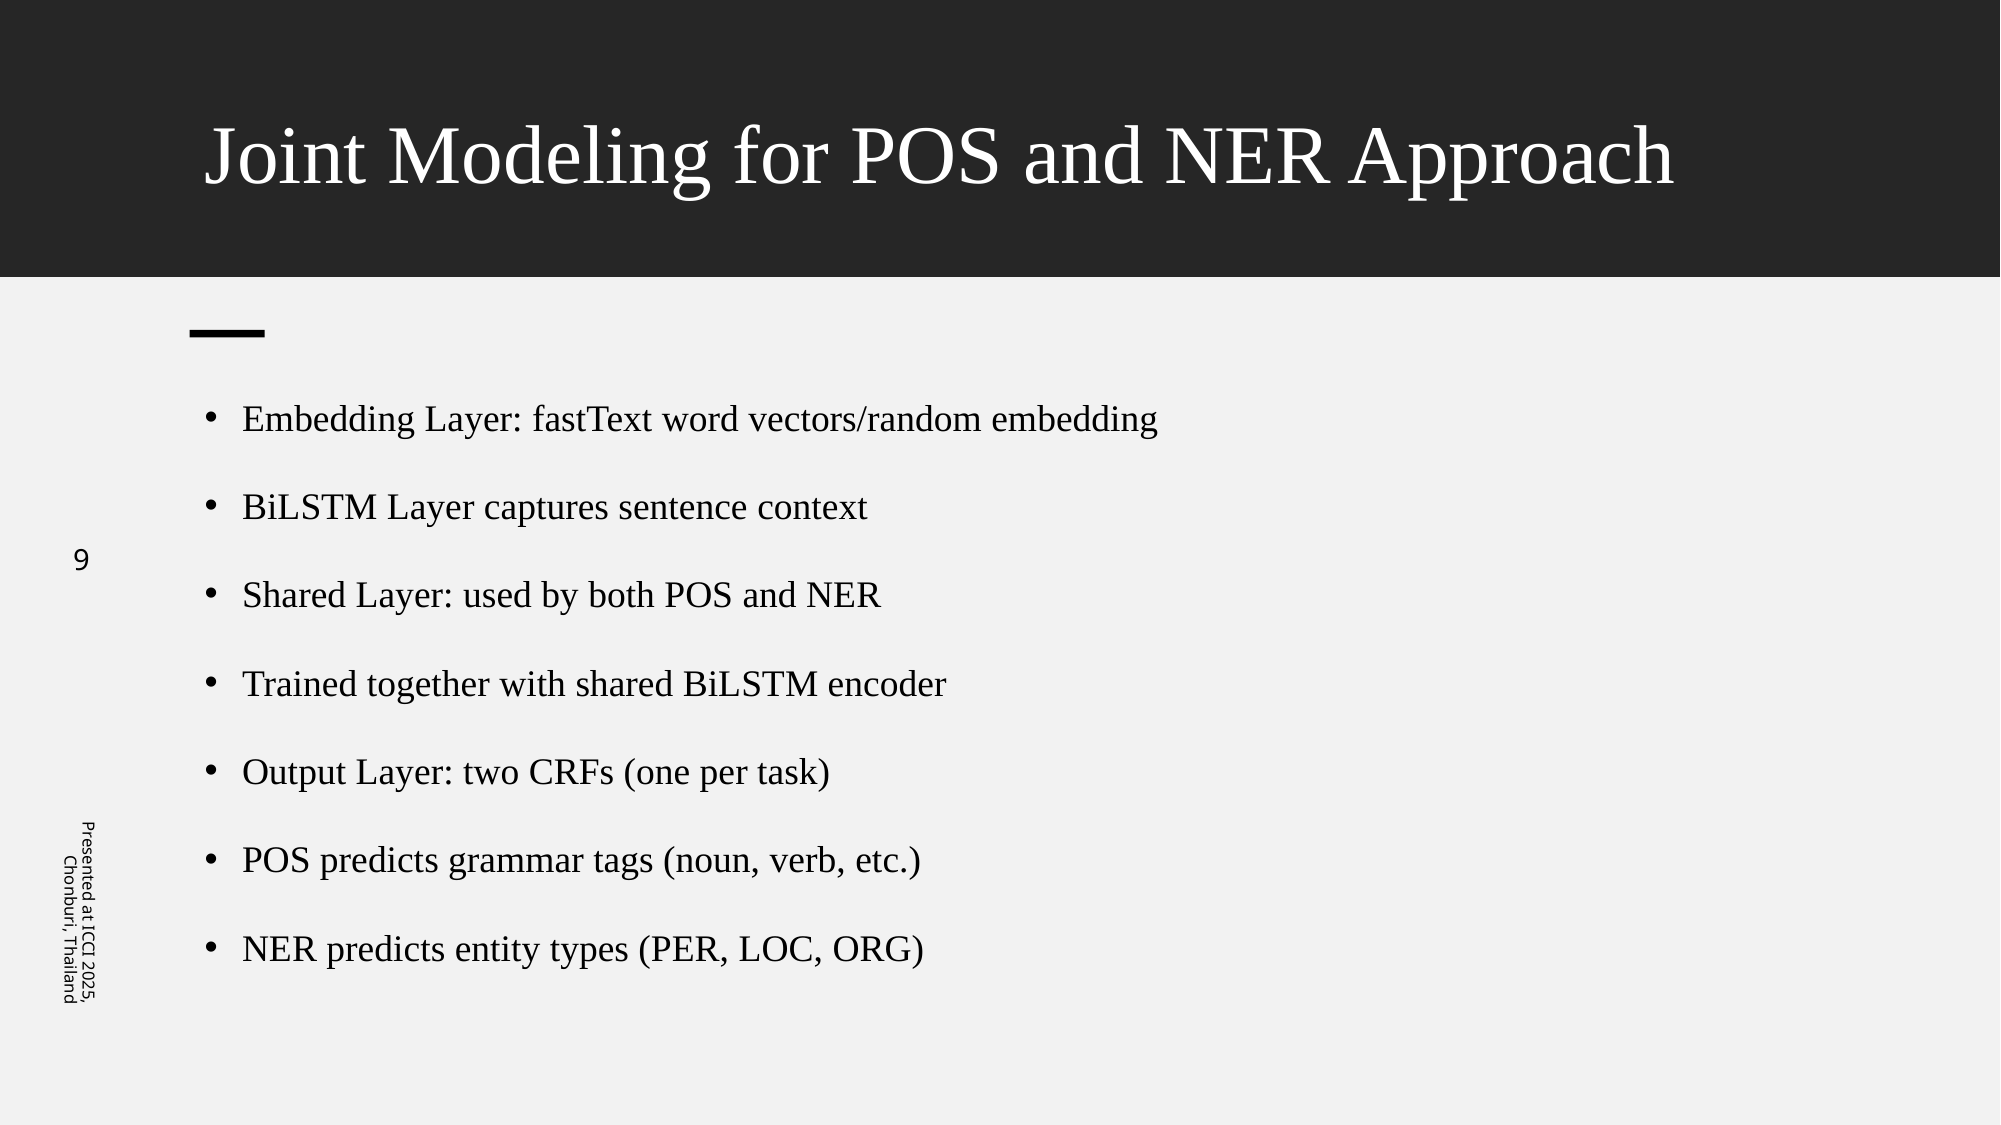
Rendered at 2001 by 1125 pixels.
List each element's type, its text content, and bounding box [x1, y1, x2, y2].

text_box [188, 328, 266, 339]
slide_number 9 [26, 532, 137, 589]
footer Presented at ICCI 2025, Chonburi, Thailand [53, 746, 105, 1020]
list Embedding Layer: fastText word vectors/random embedding BiLSTM Layer captures sentence context Shared Layer: used by both POS and NER Trained together with shared BiLSTM encoder Output Layer: two CRFs (one per task) POS predicts grammar tags (noun, verb, etc.) NER predicts entity types (PER, LOC, ORG) [189, 363, 1811, 1014]
title Joint Modeling for POS and NER Approach [189, 104, 1812, 253]
text_box [0, 275, 2000, 1125]
text_box [0, 0, 2000, 275]
